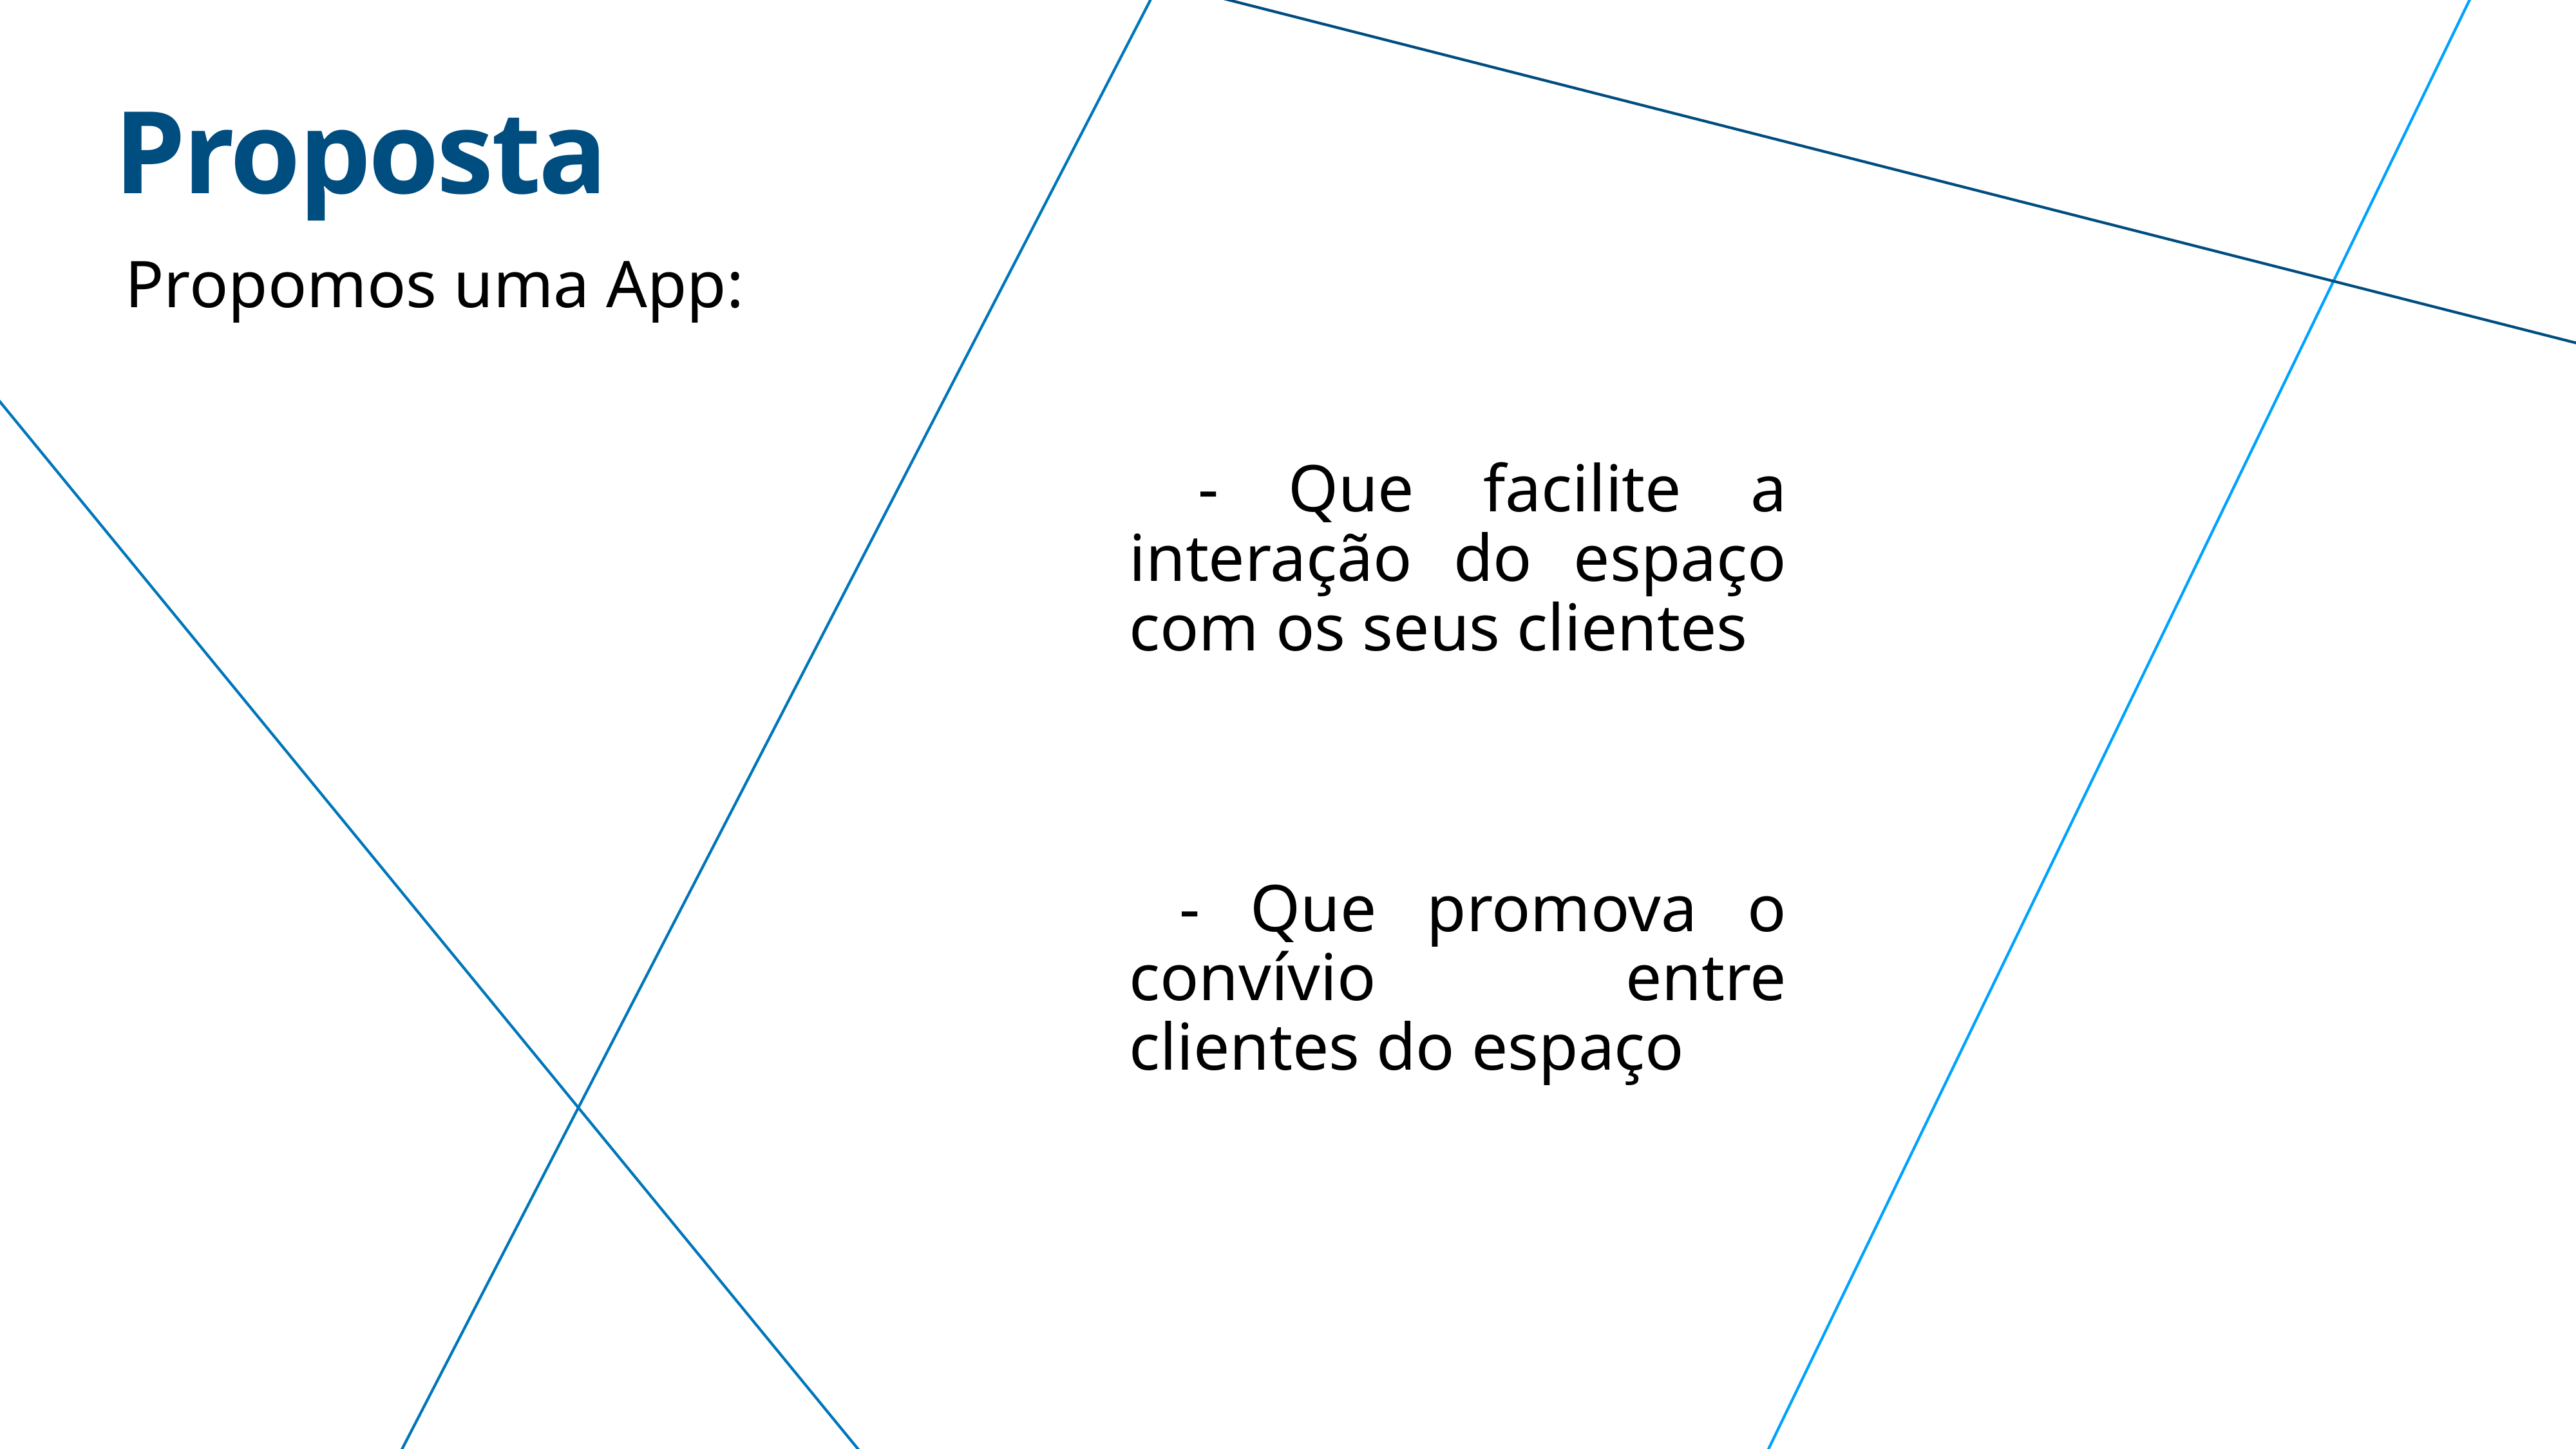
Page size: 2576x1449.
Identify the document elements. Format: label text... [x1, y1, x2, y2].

text_box - Que promova o convívio entre clientes do espaço [1124, 870, 1793, 1090]
text_box Propomos uma App: [120, 246, 750, 327]
title Proposta [108, 100, 2430, 252]
text_box - Que facilite a interação do espaço com os seus clientes [1124, 450, 1793, 670]
